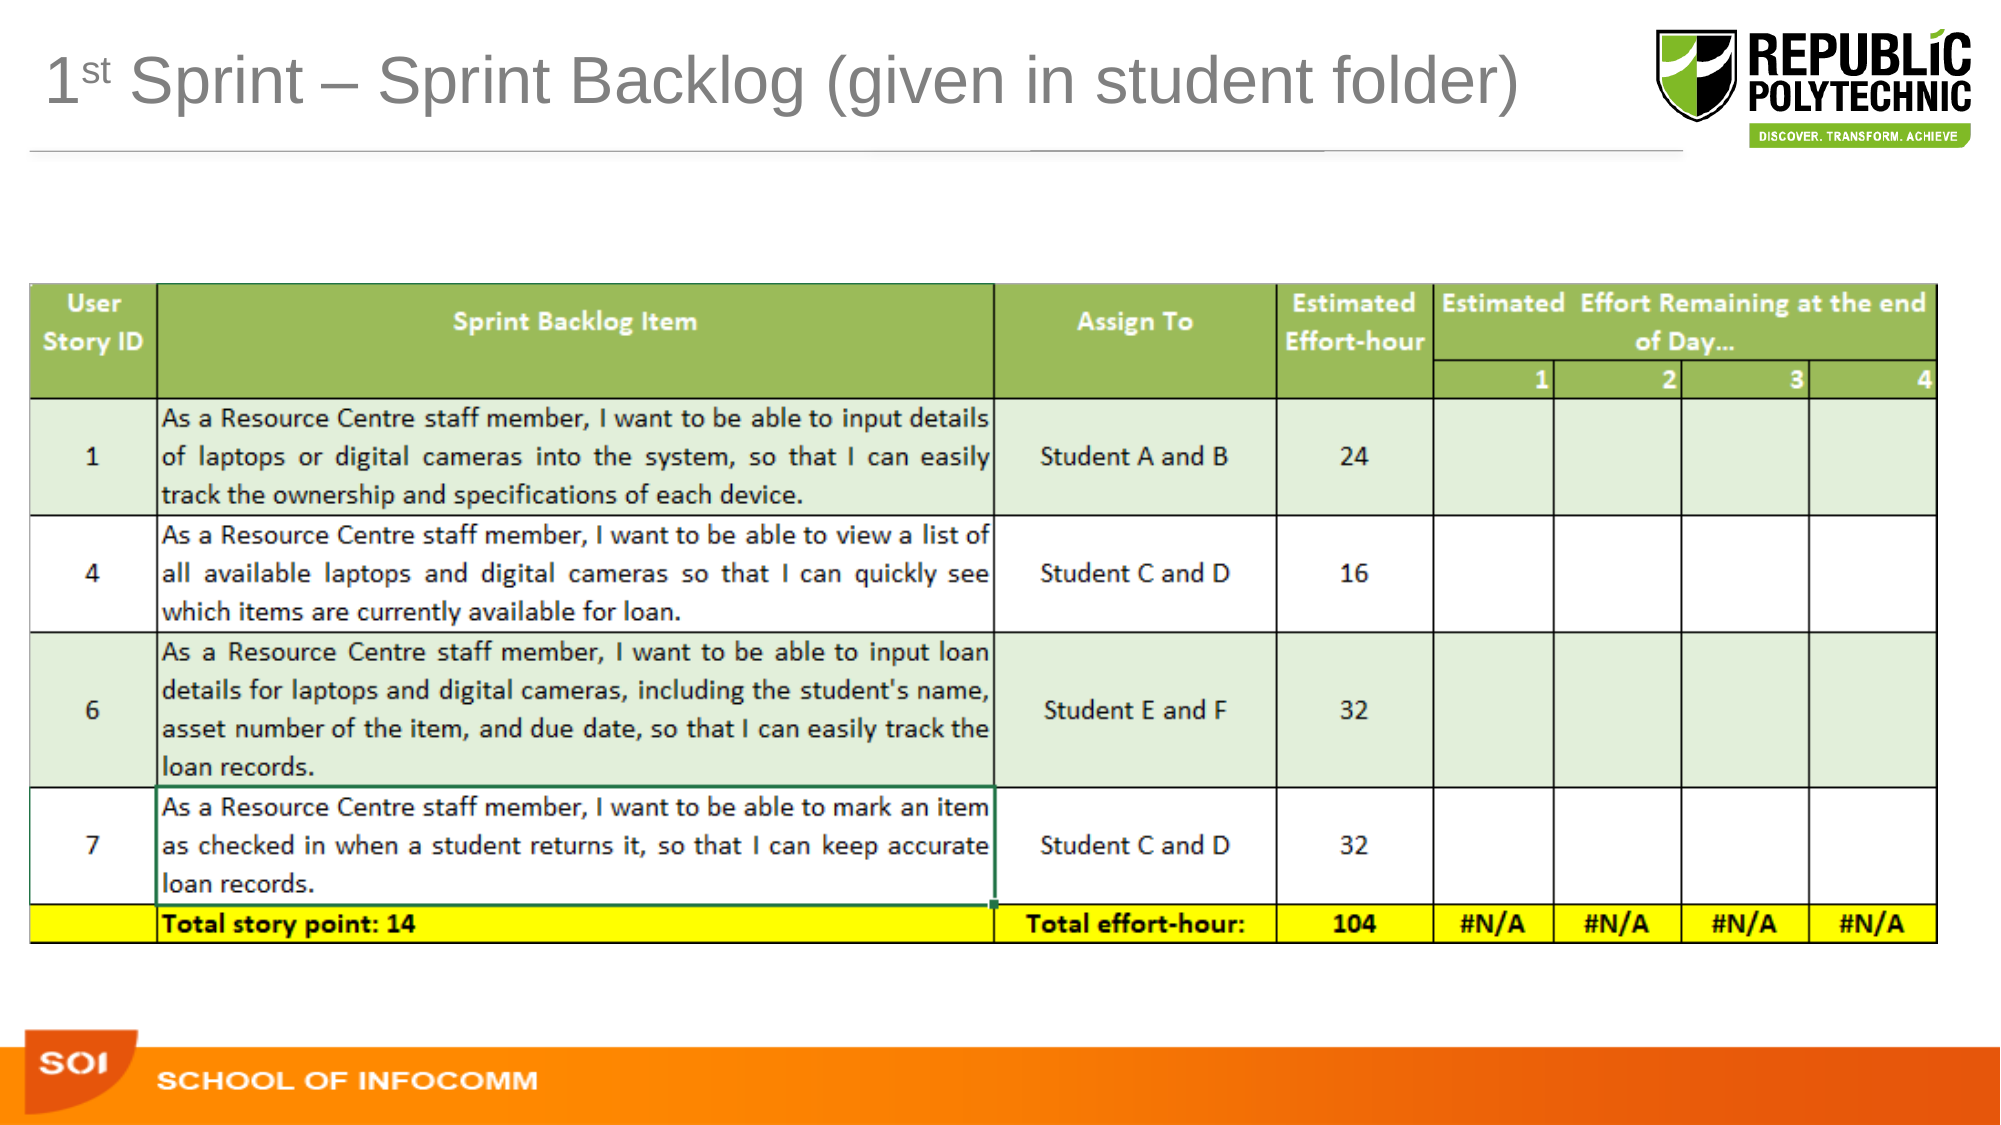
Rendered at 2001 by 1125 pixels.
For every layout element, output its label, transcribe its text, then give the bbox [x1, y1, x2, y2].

picture [0, 0, 2000, 1125]
title 1st Sprint – Sprint Backlog (given in student folder) [29, 29, 1624, 148]
